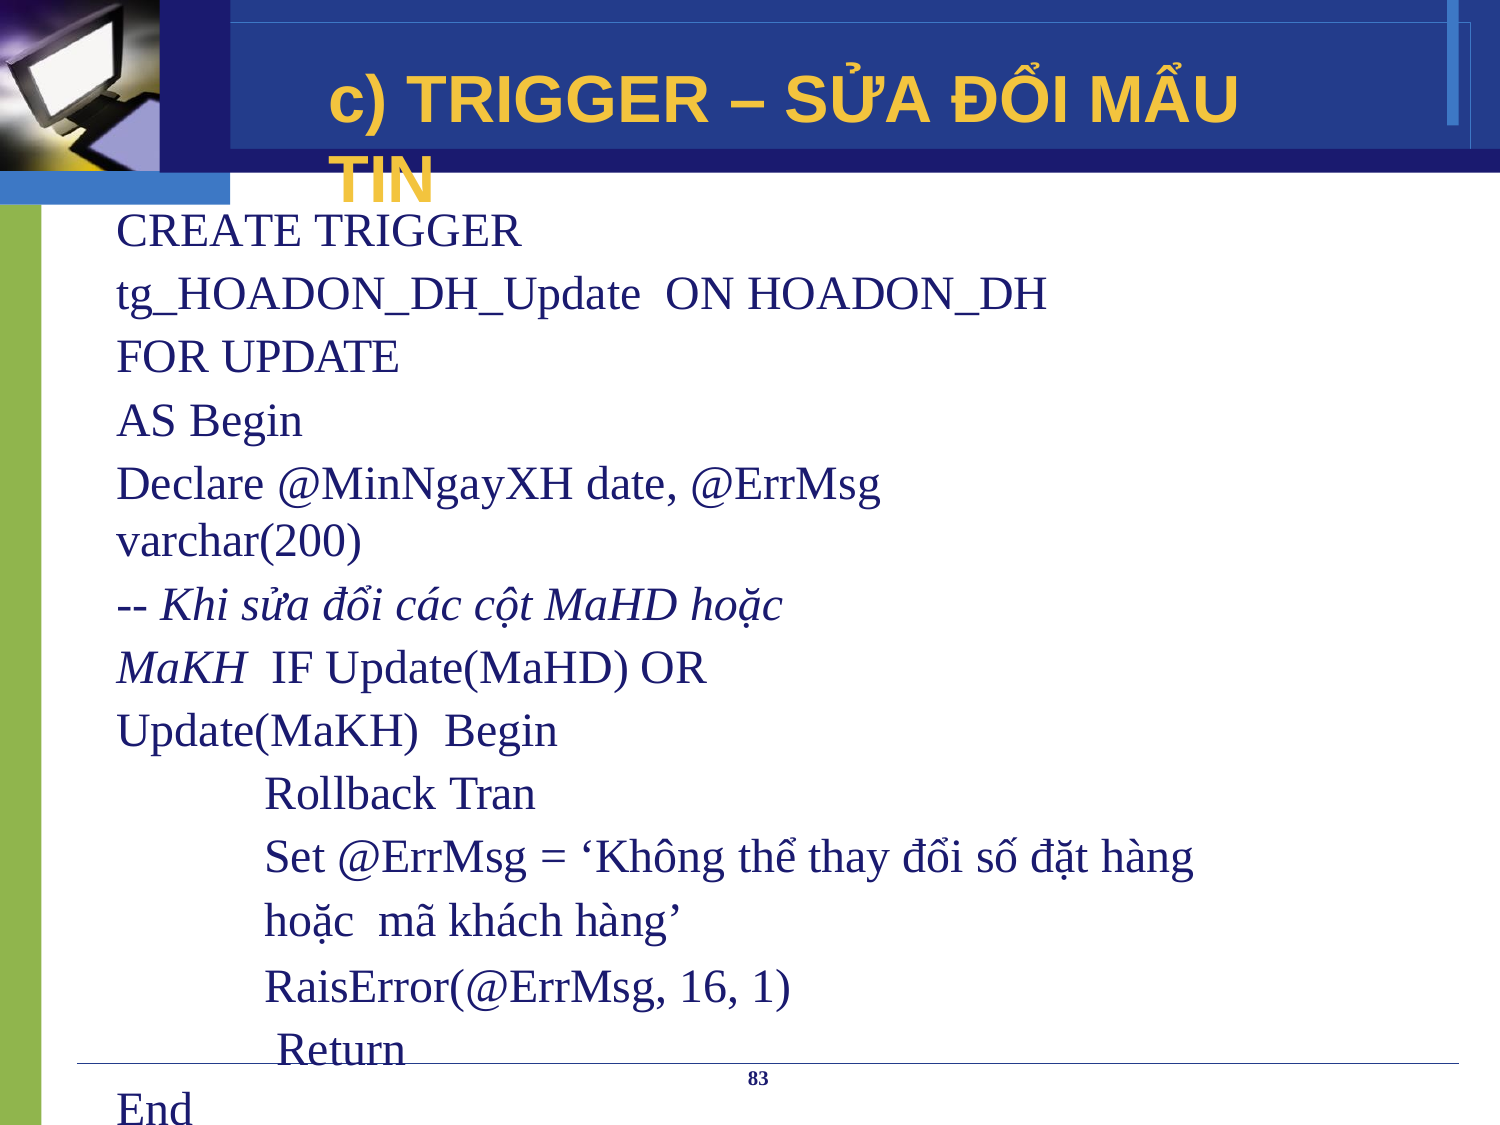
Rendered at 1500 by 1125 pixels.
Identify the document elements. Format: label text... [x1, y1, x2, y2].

picture [0, 0, 159, 171]
text_box 83 [741, 1064, 776, 1090]
text_box CREATE TRIGGER tg_HOADON_DH_Update ON HOADON_DH FOR UPDATE AS Begin Declare @MinNgayXH date, @ErrMsg varchar(200) -- Khi sửa đổi các cột MaHD hoặc MaKH IF Update(MaHD) OR Update(MaKH) Begin Rollback Tran Set @ErrMsg = ‘Không thể thay đổi số đặt hàng hoặc mã khách hàng’ RaisError(@ErrMsg, 16, 1) Return End [114, 190, 1295, 1125]
title c) TRIGGER – SỬA ĐỔI MẨU TIN [326, 53, 1365, 244]
